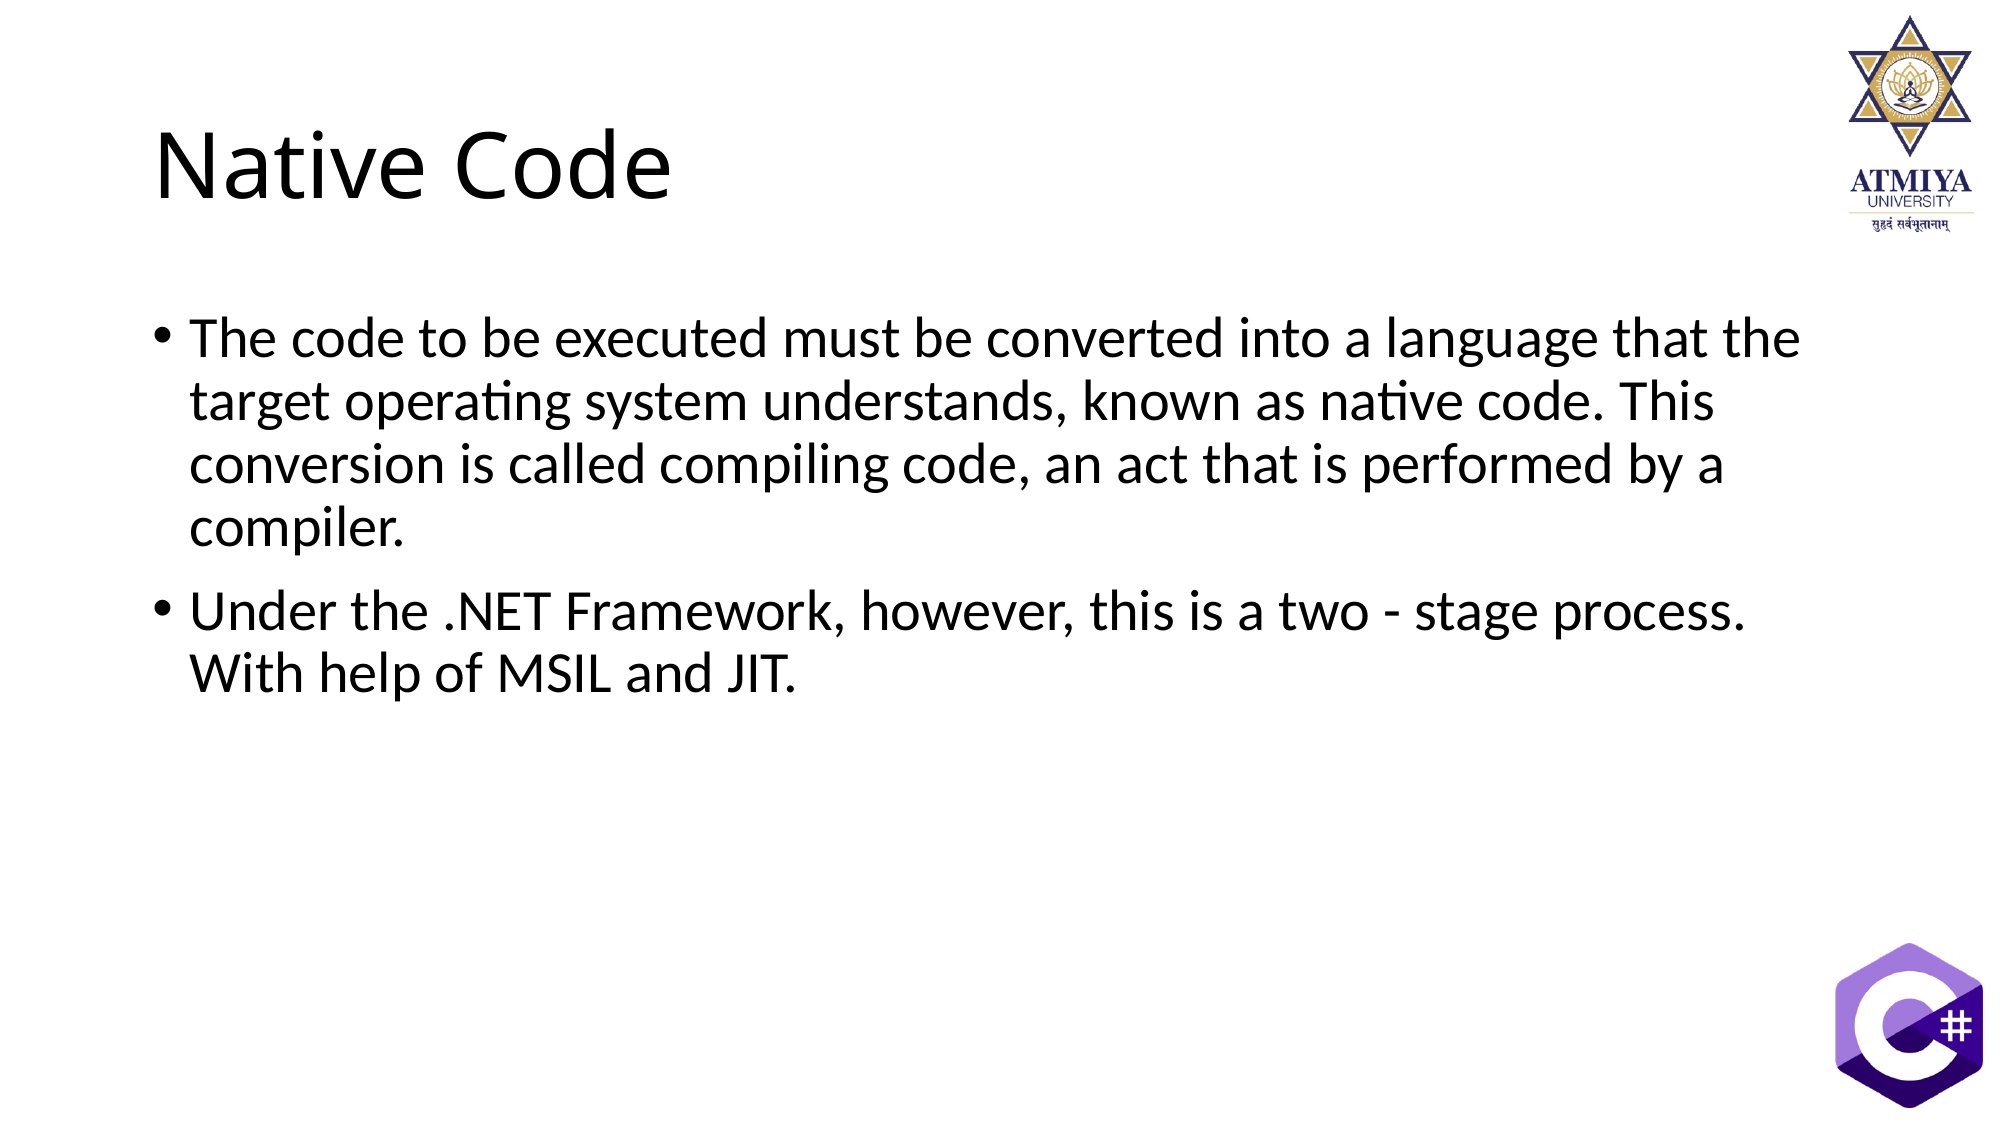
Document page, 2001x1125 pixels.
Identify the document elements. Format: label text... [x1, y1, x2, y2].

list The code to be executed must be converted into a language that the target operating system understands, known as native code. This conversion is called compiling code, an act that is performed by a compiler. Under the .NET Framework, however, this is a two - stage process. With help of MSIL and JIT. [137, 299, 1863, 1014]
picture [1835, 943, 1983, 1108]
picture [1835, 15, 1985, 235]
title Native Code [137, 59, 1863, 278]
